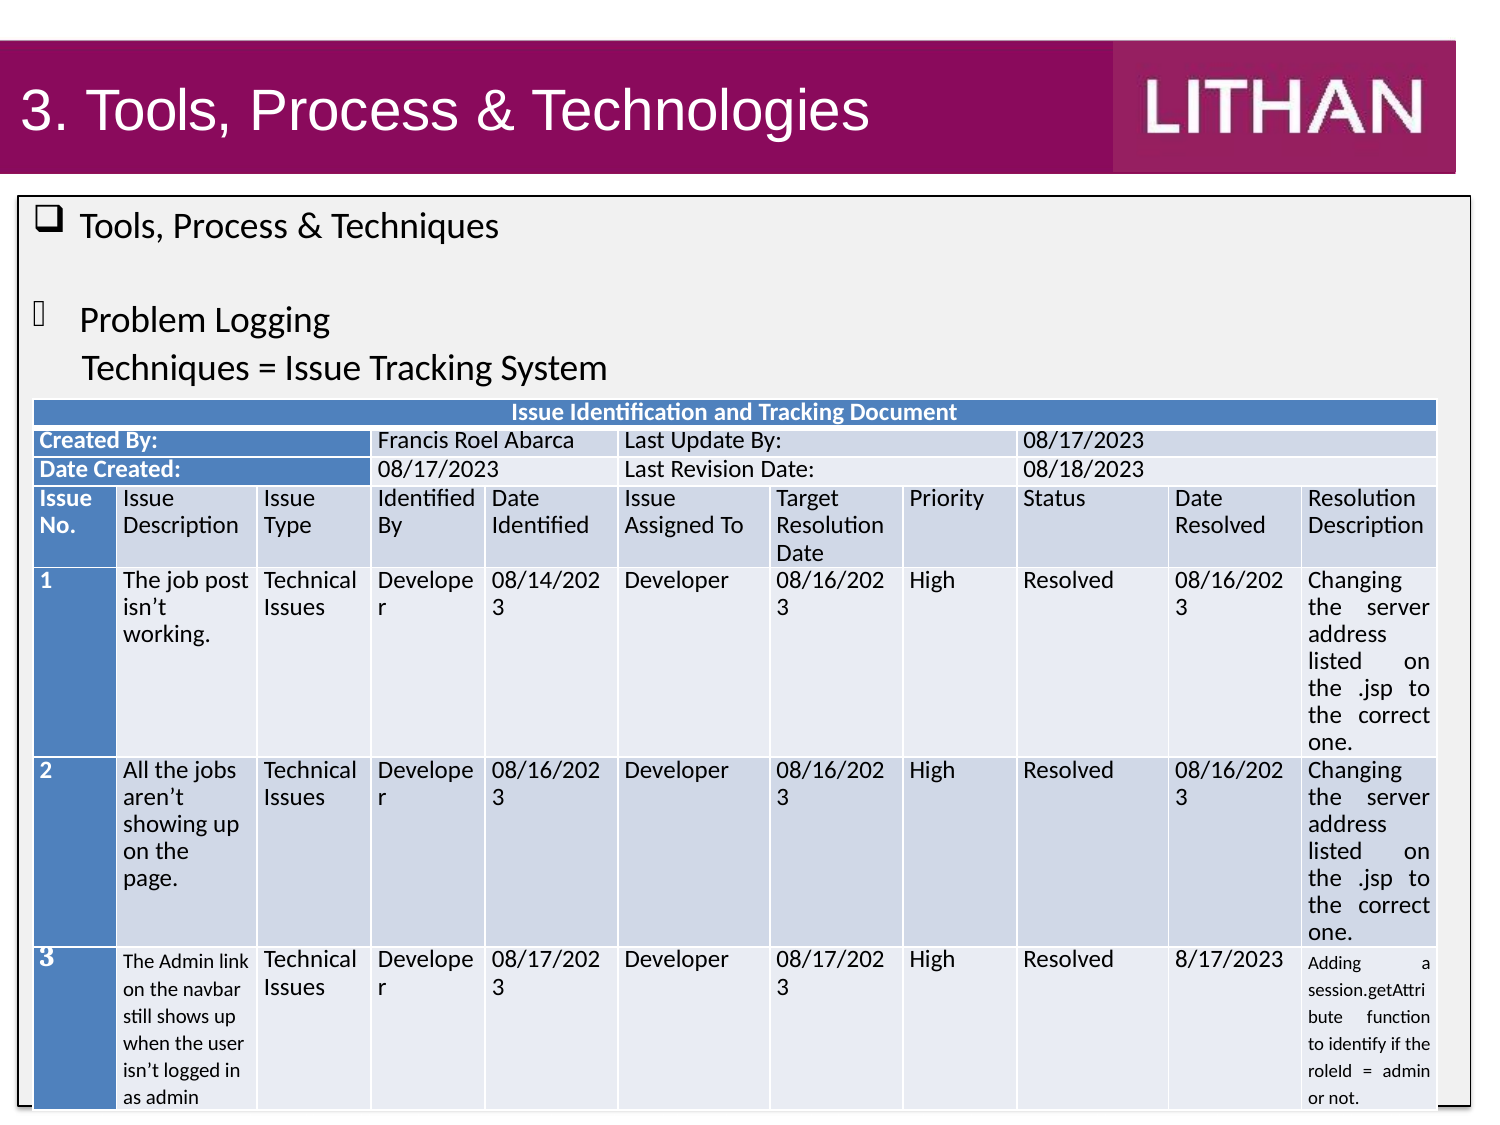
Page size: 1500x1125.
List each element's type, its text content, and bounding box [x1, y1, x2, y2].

title 3. Tools, Process & Technologies [18, 70, 1109, 187]
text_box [4, 189, 1477, 1116]
picture [0, 37, 1456, 178]
